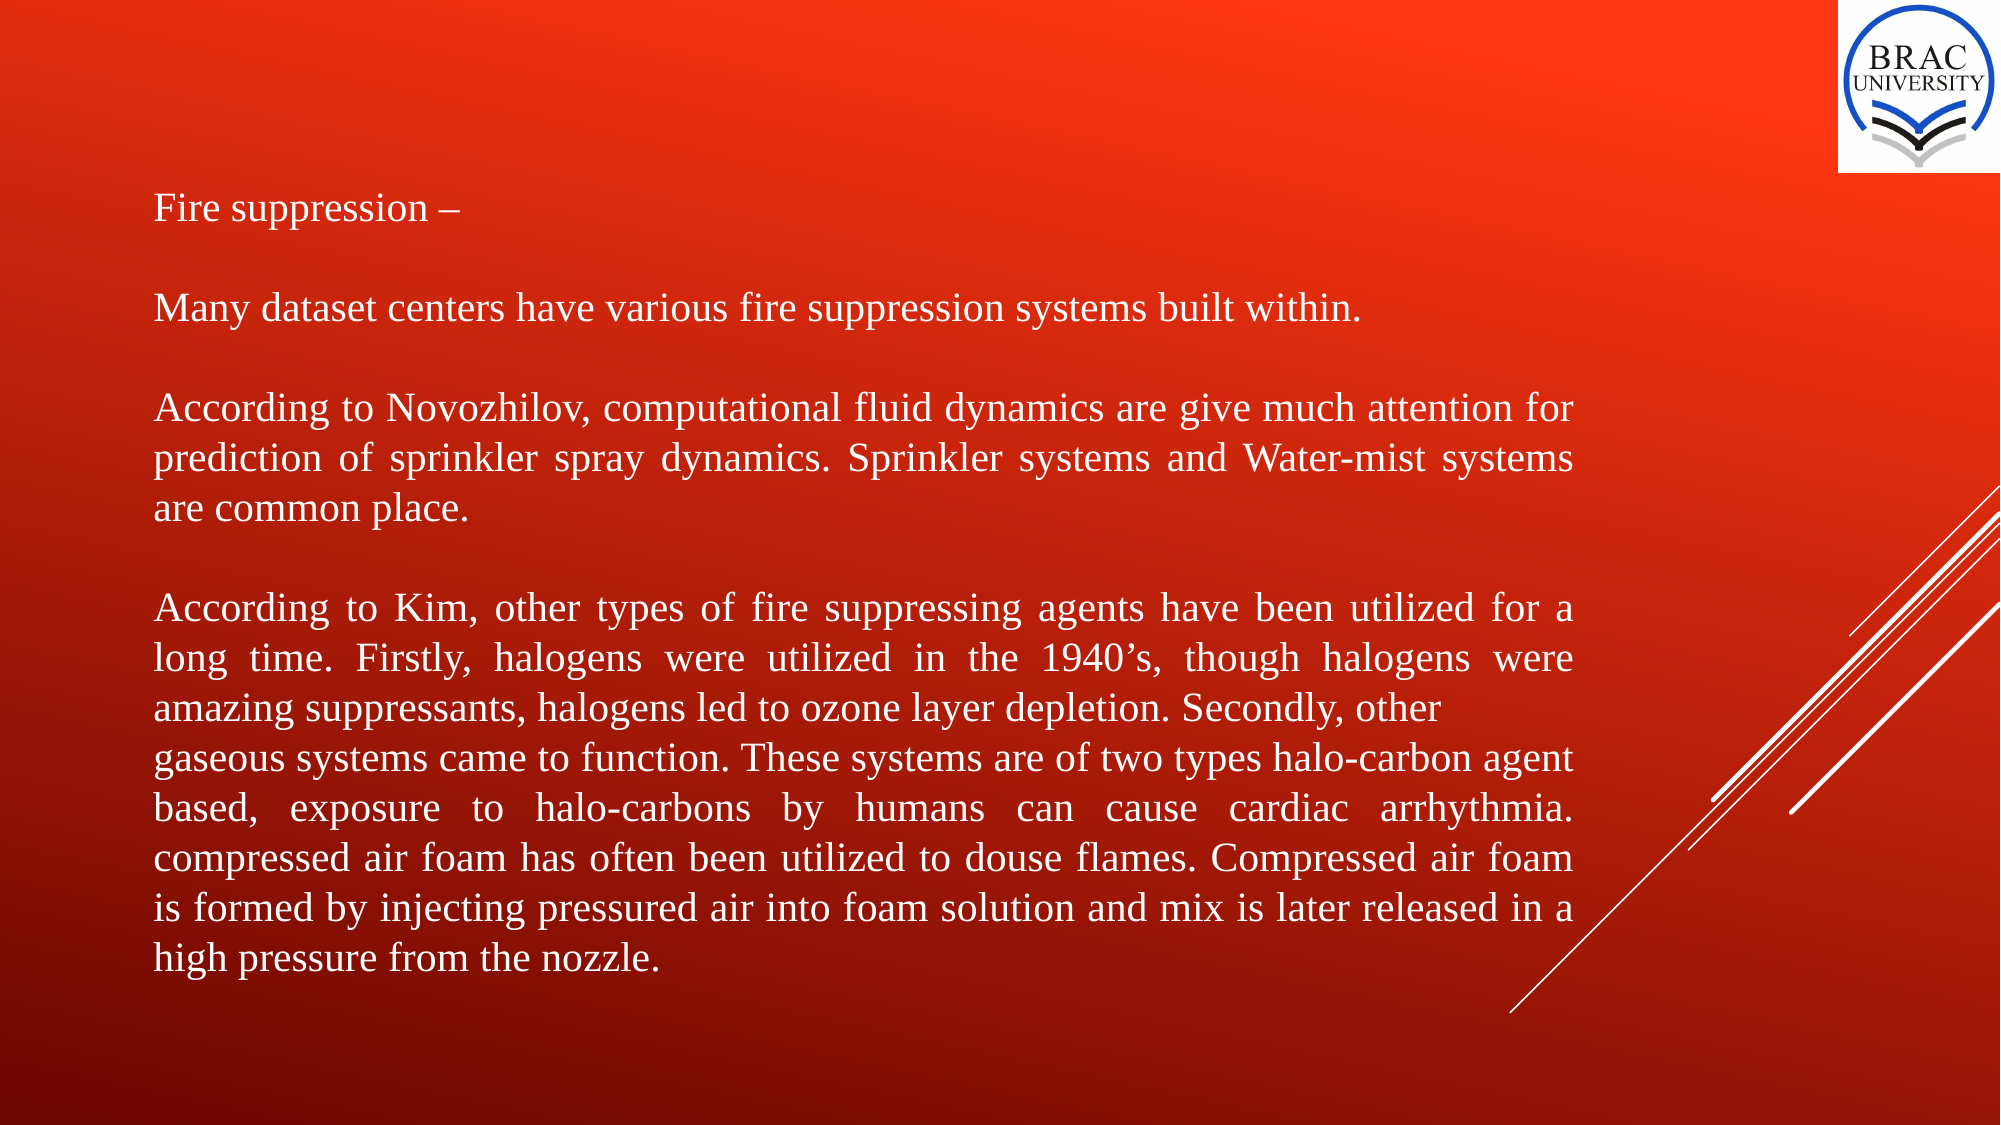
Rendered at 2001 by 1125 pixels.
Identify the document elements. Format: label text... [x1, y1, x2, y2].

text_box Fire suppression – Many dataset centers have various fire suppression systems built within. According to Novozhilov, computational fluid dynamics are give much attention for prediction of sprinkler spray dynamics. Sprinkler systems and Water-mist systems are common place. According to Kim, other types of fire suppressing agents have been utilized for a long time. Firstly, halogens were utilized in the 1940’s, though halogens were amazing suppressants, halogens led to ozone layer depletion. Secondly, other gaseous systems came to function. These systems are of two types halo-carbon agent based, exposure to halo-carbons by humans can cause cardiac arrhythmia. compressed air foam has often been utilized to douse flames. Compressed air foam is formed by injecting pressured air into foam solution and mix is later released in a high pressure from the nozzle. [138, 172, 1590, 988]
picture [1837, 0, 2000, 173]
